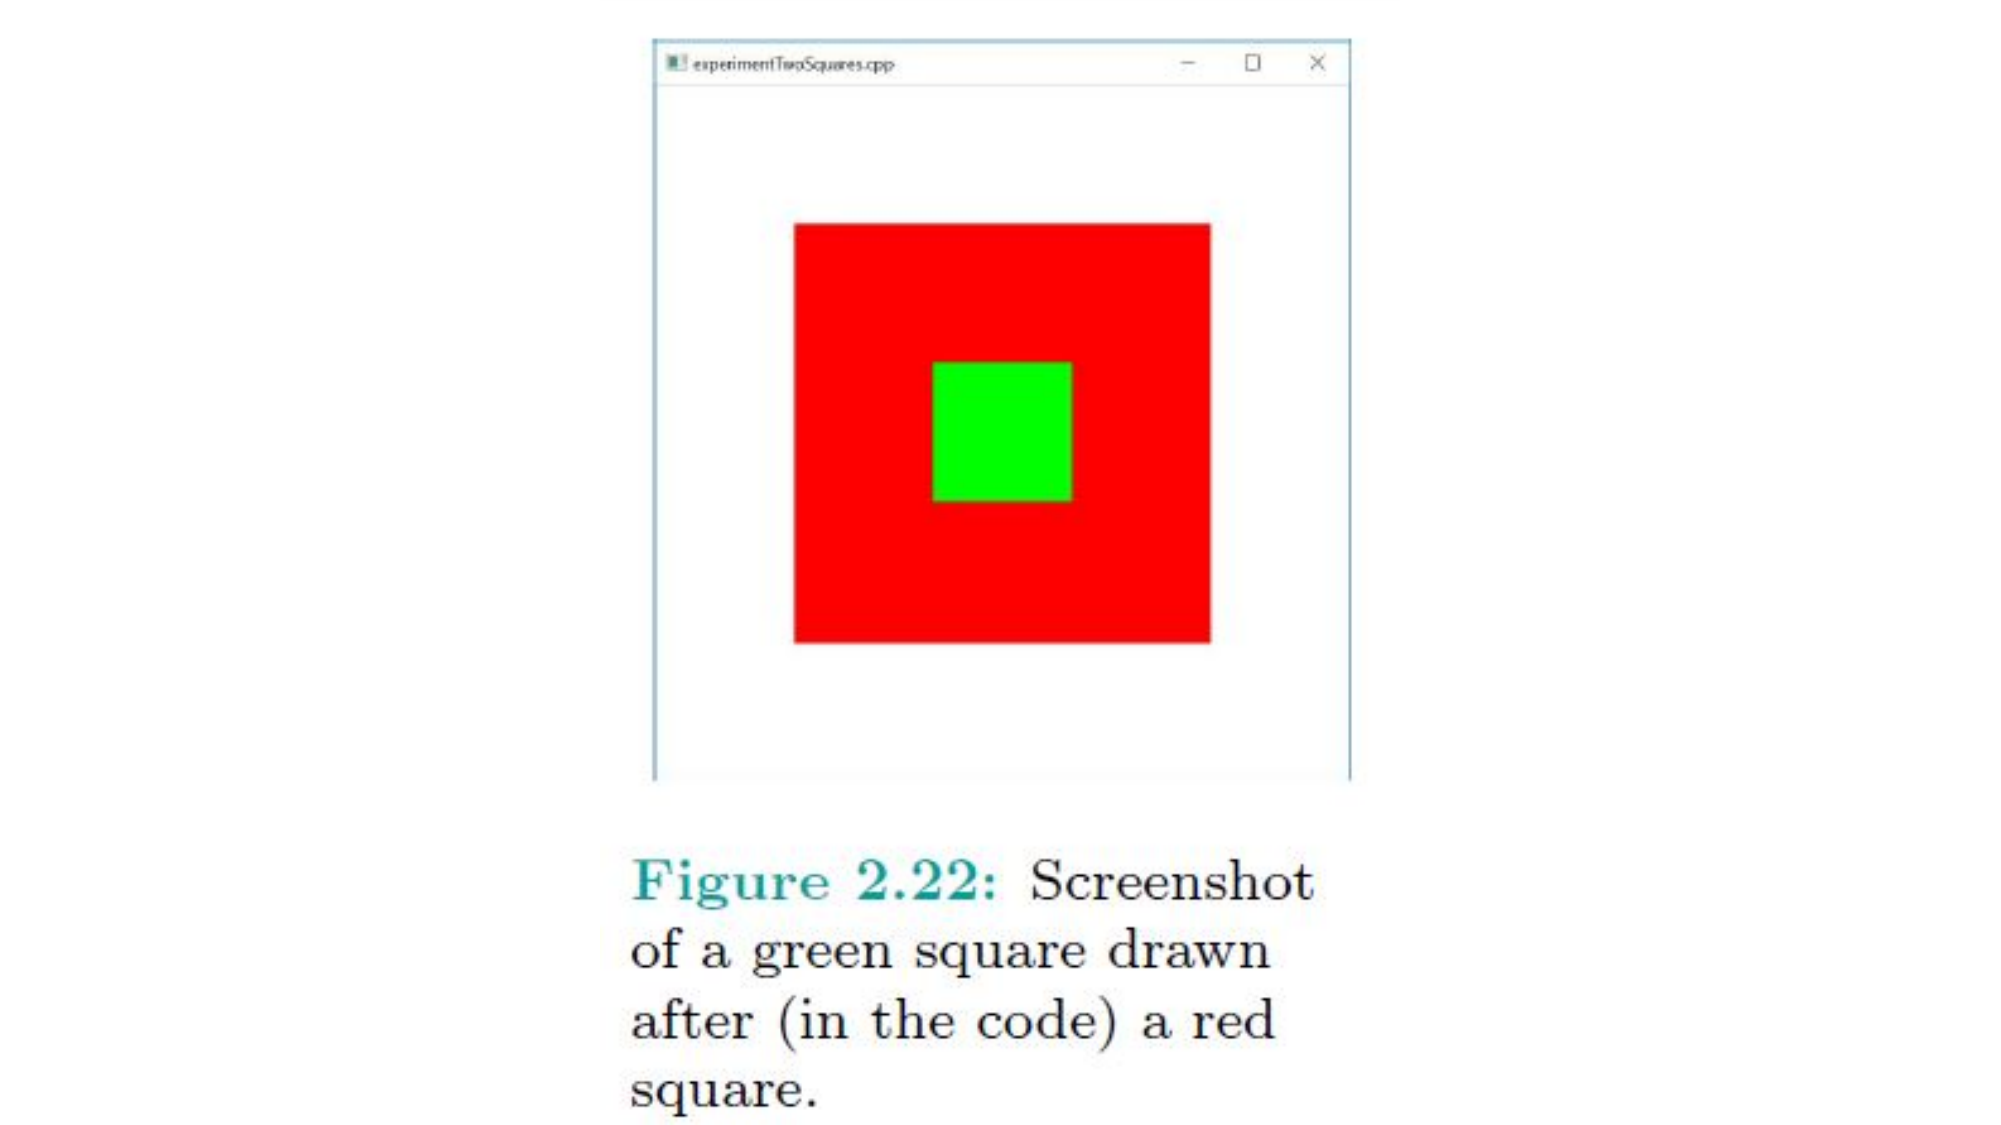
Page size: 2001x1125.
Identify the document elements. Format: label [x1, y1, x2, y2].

picture [600, 0, 1400, 1125]
